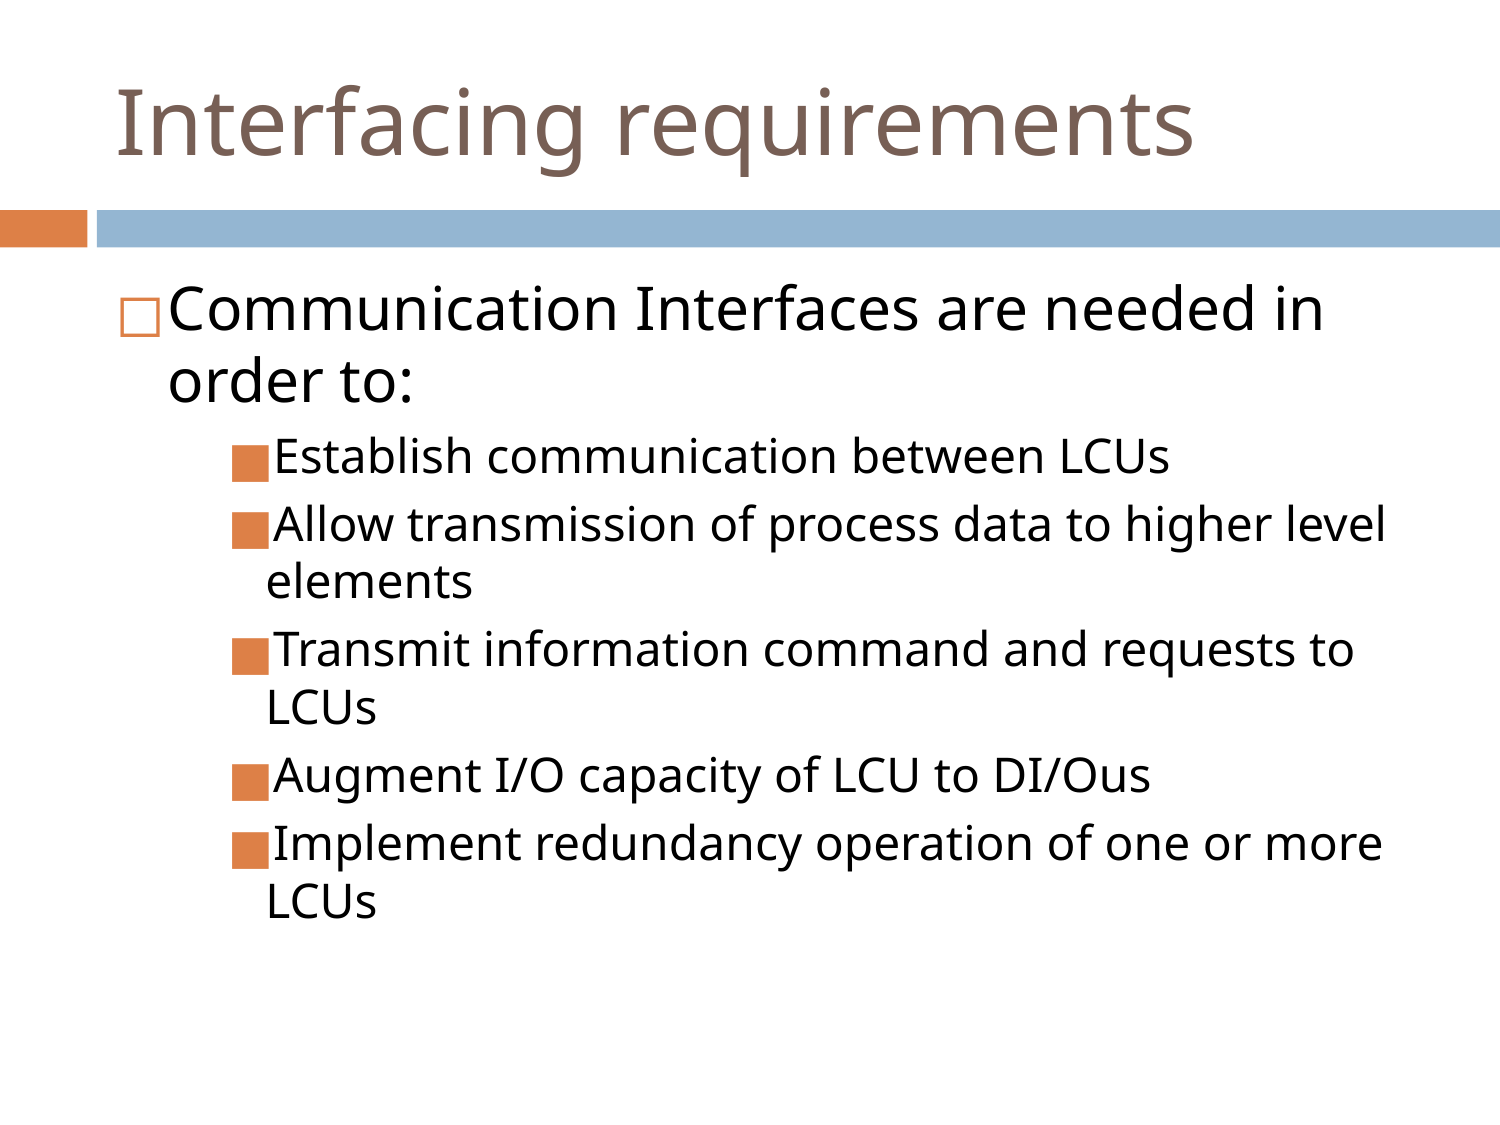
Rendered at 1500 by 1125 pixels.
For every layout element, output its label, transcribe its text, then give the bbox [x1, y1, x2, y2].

list Communication Interfaces are needed in order to: Establish communication between LCUs Allow transmission of process data to higher level elements Transmit information command and requests to LCUs Augment I/O capacity of LCU to DI/Ous Implement redundancy operation of one or more LCUs [100, 262, 1438, 1000]
title Interfacing requirements [100, 37, 1438, 200]
